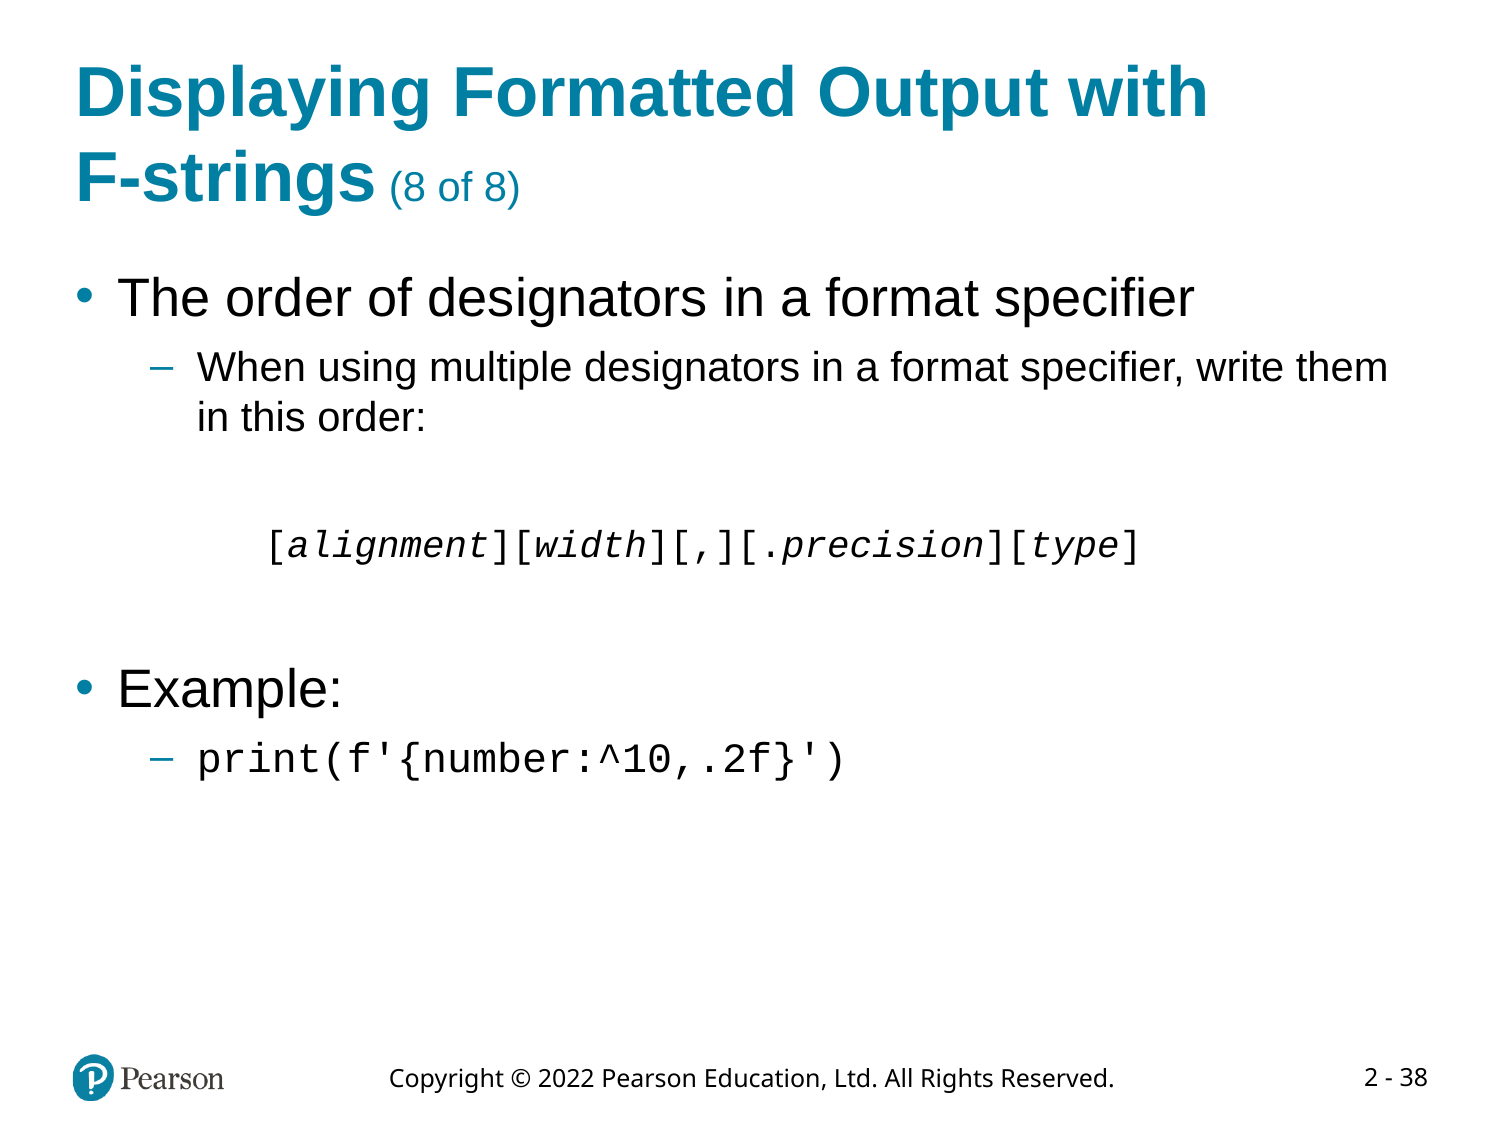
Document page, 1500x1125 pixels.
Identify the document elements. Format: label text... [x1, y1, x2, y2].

picture [72, 1087, 83, 1101]
picture [81, 1064, 107, 1089]
picture [72, 1054, 89, 1072]
title Displaying Formatted Output with F-strings (8 of 8) [75, 35, 1288, 216]
list The order of designators in a format specifier When using multiple designators in a format specifier, write them in this order: Example: print(f'{number:^10,.2f}') [75, 262, 1425, 1025]
picture [99, 1054, 224, 1101]
text_box [alignment][width][,][.precision][type] [249, 512, 1163, 573]
